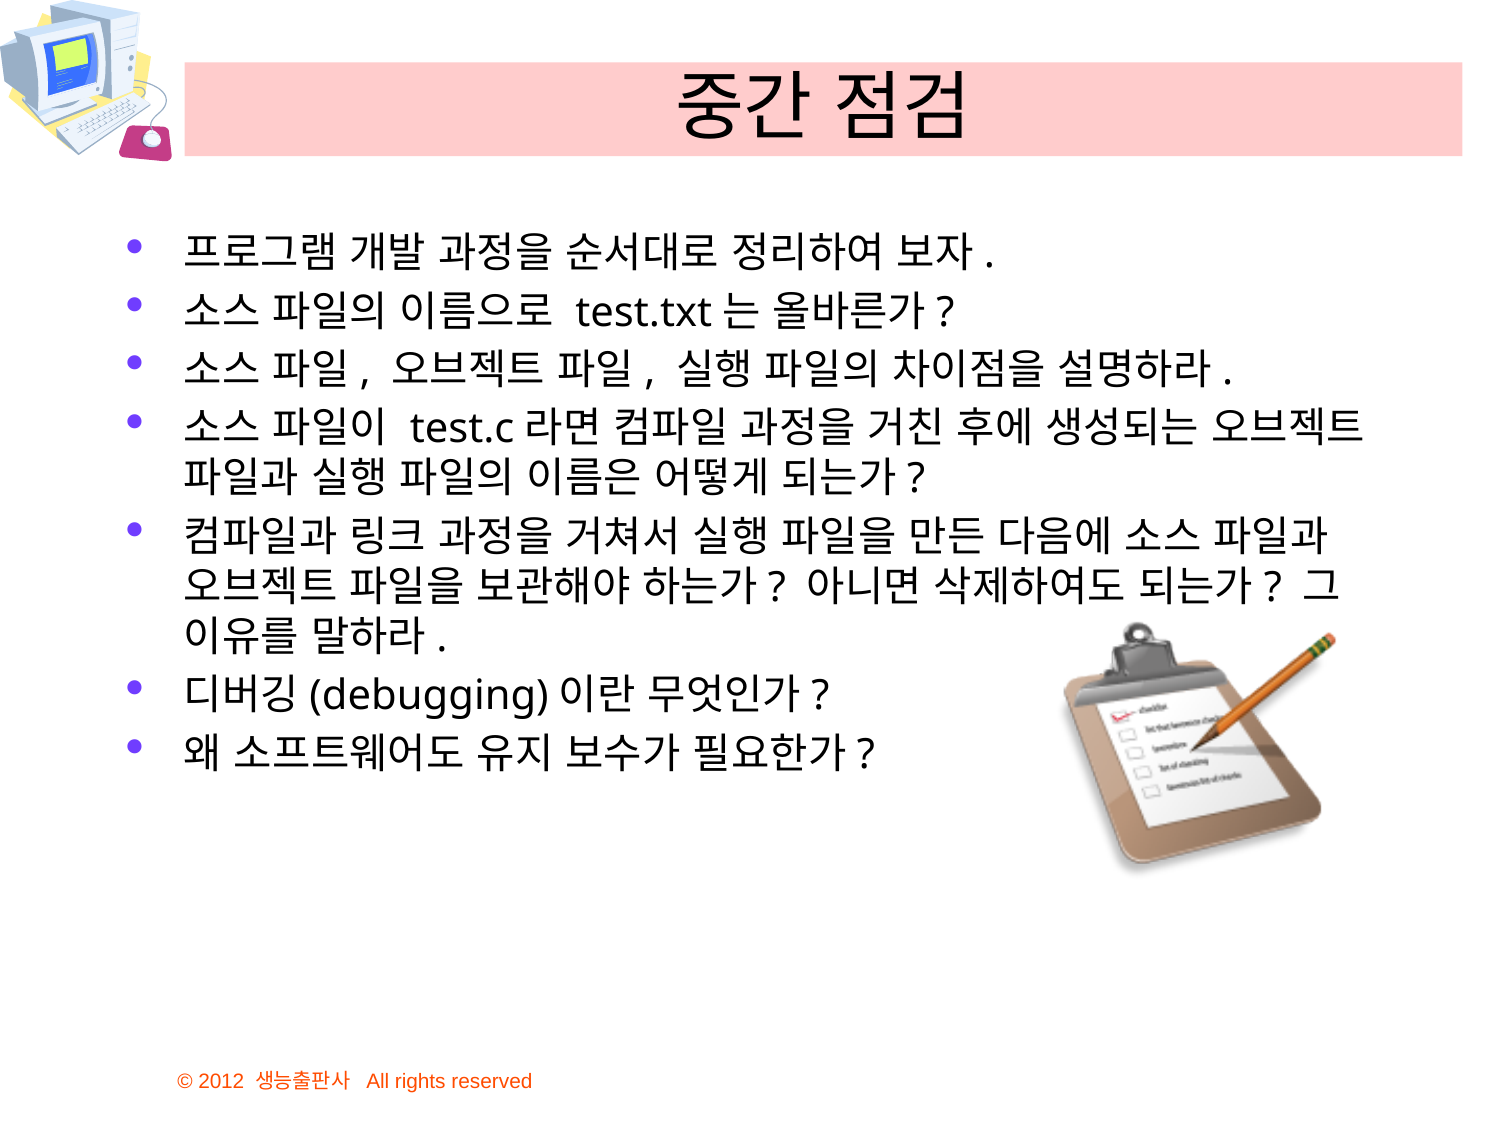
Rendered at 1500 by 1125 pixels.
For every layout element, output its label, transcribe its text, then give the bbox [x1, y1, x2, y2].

title 중간 점검 [184, 62, 1463, 157]
picture [1048, 588, 1349, 890]
list 프로그램 개발 과정을 순서대로 정리하여 보자. 소스 파일의 이름으로 test.txt는 올바른가? 소스 파일, 오브젝트 파일, 실행 파일의 차이점을 설명하라. 소스 파일이 test.c라면 컴파일 과정을 거친 후에 생성되는 오브젝트 파일과 실행 파일의 이름은 어떻게 되는가? 컴파일과 링크 과정을 거쳐서 실행 파일을 만든 다음에 소스 파일과 오브젝트 파일을 보관해야 하는가? 아니면 삭제하여도 되는가? 그 이유를 말하라. 디버깅(debugging)이란 무엇인가? 왜 소프트웨어도 유지 보수가 필요한가? [112, 218, 1460, 900]
